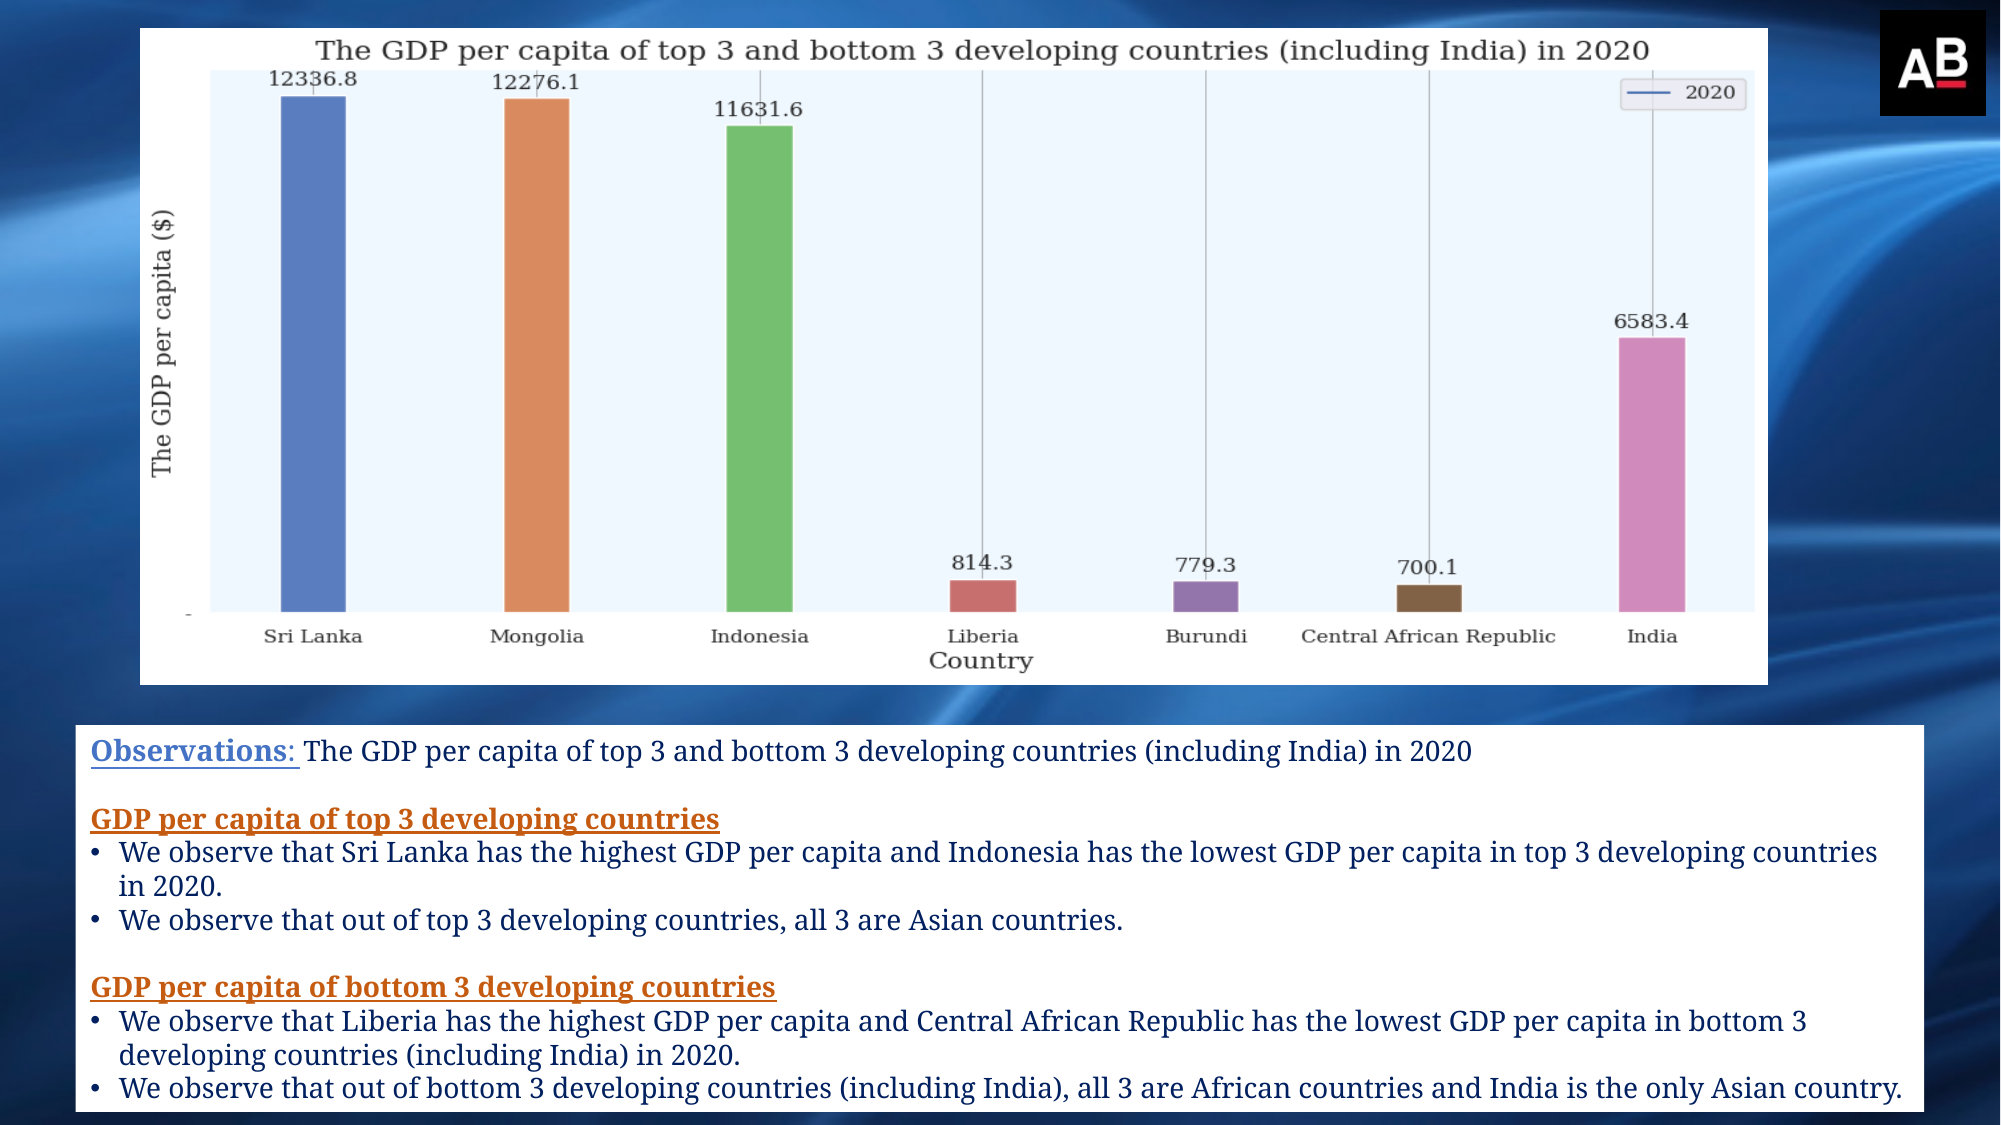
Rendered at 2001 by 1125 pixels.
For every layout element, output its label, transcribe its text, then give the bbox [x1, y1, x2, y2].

text_box Observations: The GDP per capita of top 3 and bottom 3 developing countries (including India) in 2020 GDP per capita of top 3 developing countries We observe that Sri Lanka has the highest GDP per capita and Indonesia has the lowest GDP per capita in top 3 developing countries in 2020. We observe that out of top 3 developing countries, all 3 are Asian countries. GDP per capita of bottom 3 developing countries We observe that Liberia has the highest GDP per capita and Central African Republic has the lowest GDP per capita in bottom 3 developing countries (including India) in 2020. We observe that out of bottom 3 developing countries (including India), all 3 are African countries and India is the only Asian country. [75, 725, 1925, 1112]
picture [0, 0, 2001, 1125]
